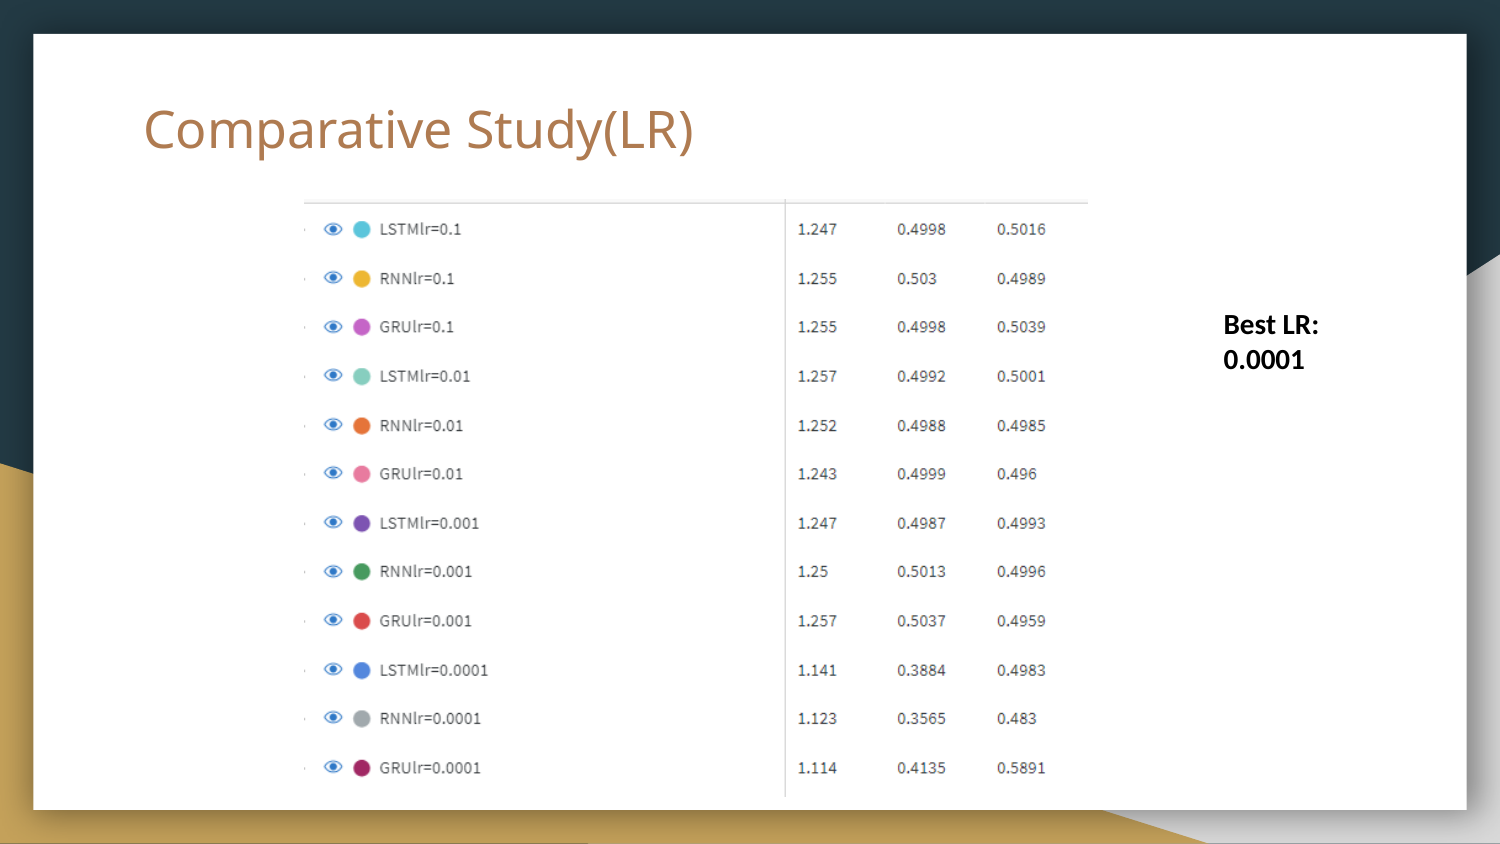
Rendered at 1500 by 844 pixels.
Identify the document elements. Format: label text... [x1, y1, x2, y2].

picture [303, 199, 1089, 797]
title Comparative Study(LR) [128, 82, 1314, 175]
text_box Best LR: 0.0001 [1208, 290, 1366, 390]
